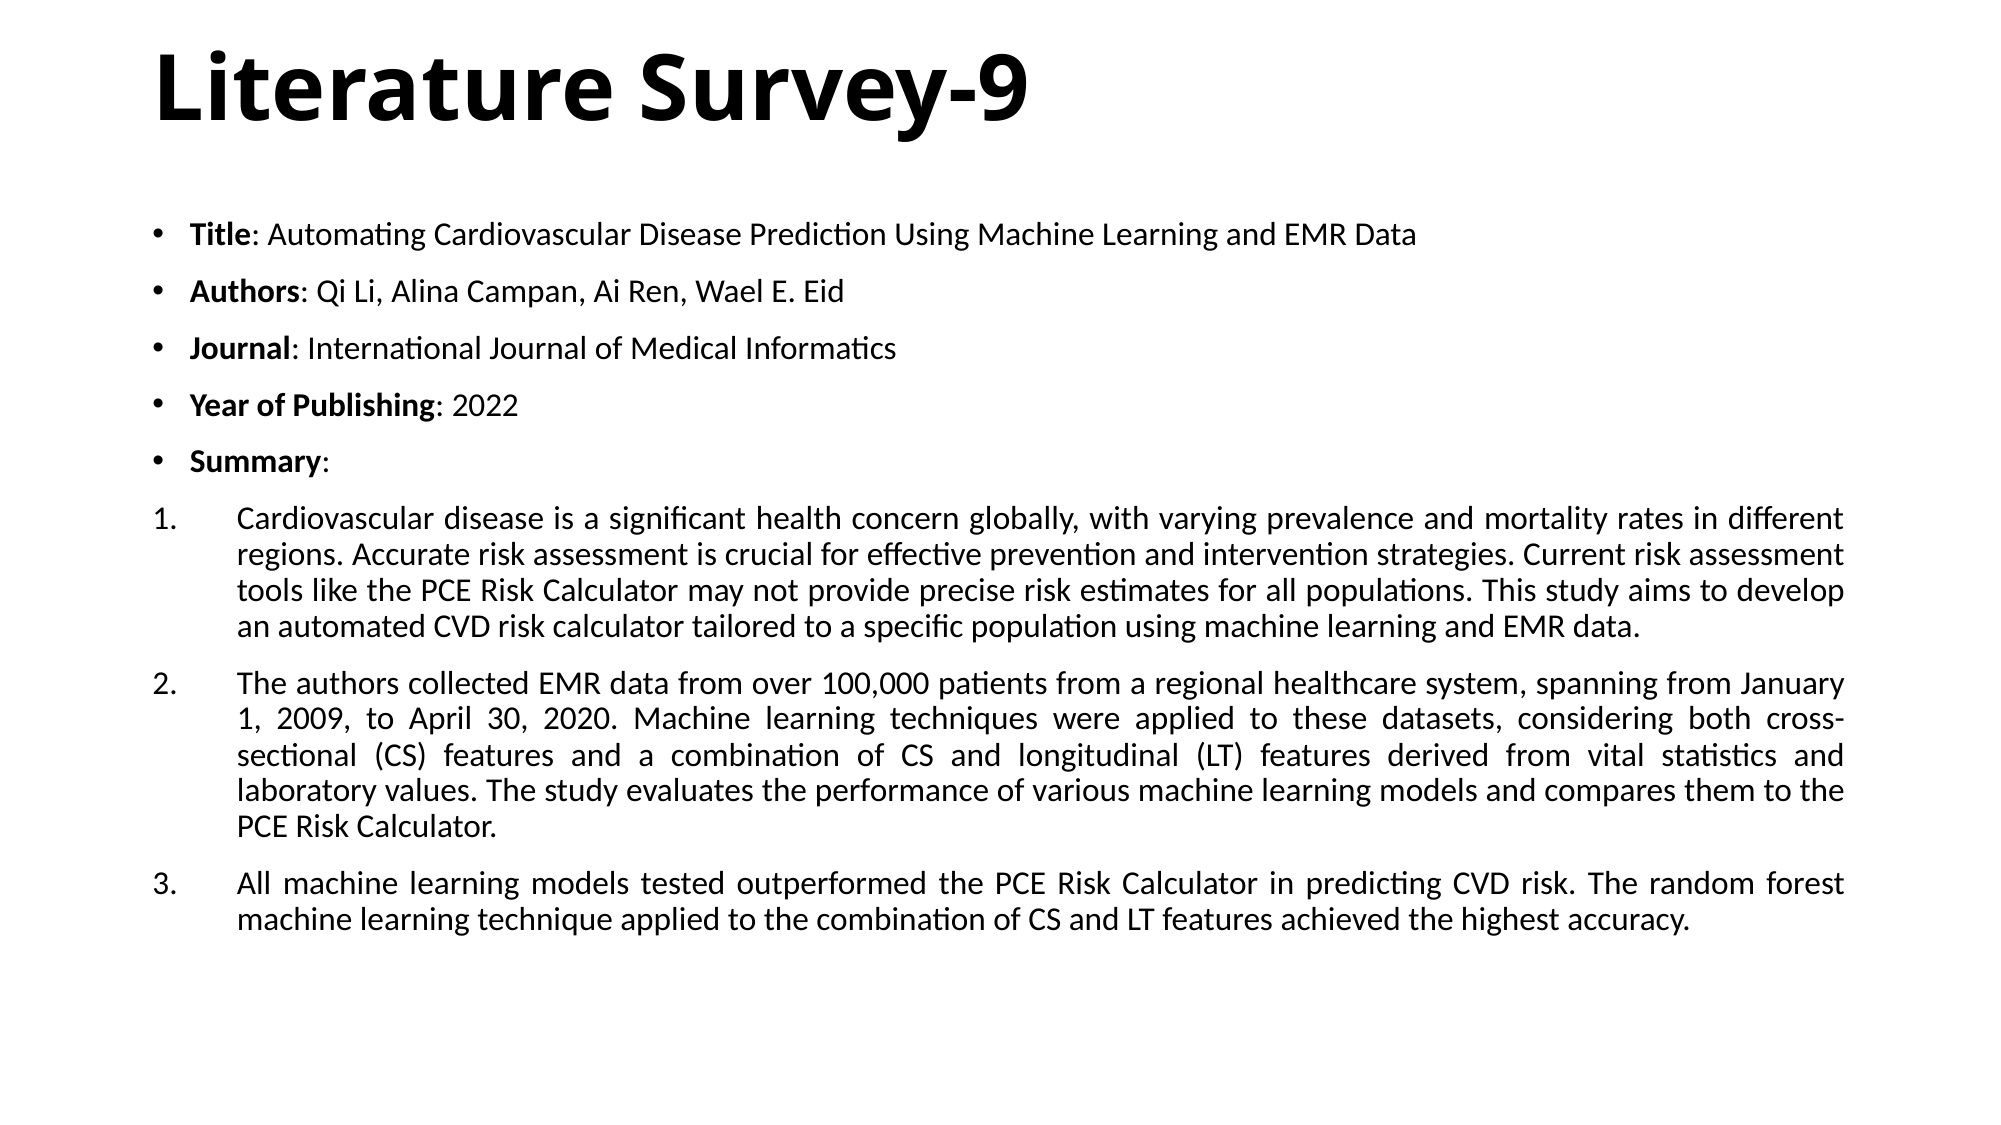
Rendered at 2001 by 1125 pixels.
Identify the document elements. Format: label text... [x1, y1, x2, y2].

list Title: Automating Cardiovascular Disease Prediction Using Machine Learning and EMR Data Authors: Qi Li, Alina Campan, Ai Ren, Wael E. Eid Journal: International Journal of Medical Informatics Year of Publishing: 2022 Summary: Cardiovascular disease is a significant health concern globally, with varying prevalence and mortality rates in different regions. Accurate risk assessment is crucial for effective prevention and intervention strategies. Current risk assessment tools like the PCE Risk Calculator may not provide precise risk estimates for all populations. This study aims to develop an automated CVD risk calculator tailored to a specific population using machine learning and EMR data. The authors collected EMR data from over 100,000 patients from a regional healthcare system, spanning from January 1, 2009, to April 30, 2020. Machine learning techniques were applied to these datasets, considering both cross-sectional (CS) features and a combination of CS and longitudinal (LT) features derived from vital statistics and laboratory values. The study evaluates the performance of various machine learning models and compares them to the PCE Risk Calculator. All machine learning models tested outperformed the PCE Risk Calculator in predicting CVD risk. The random forest machine learning technique applied to the combination of CS and LT features achieved the highest accuracy. [137, 209, 1863, 1086]
title Literature Survey-9 [137, 12, 1863, 169]
